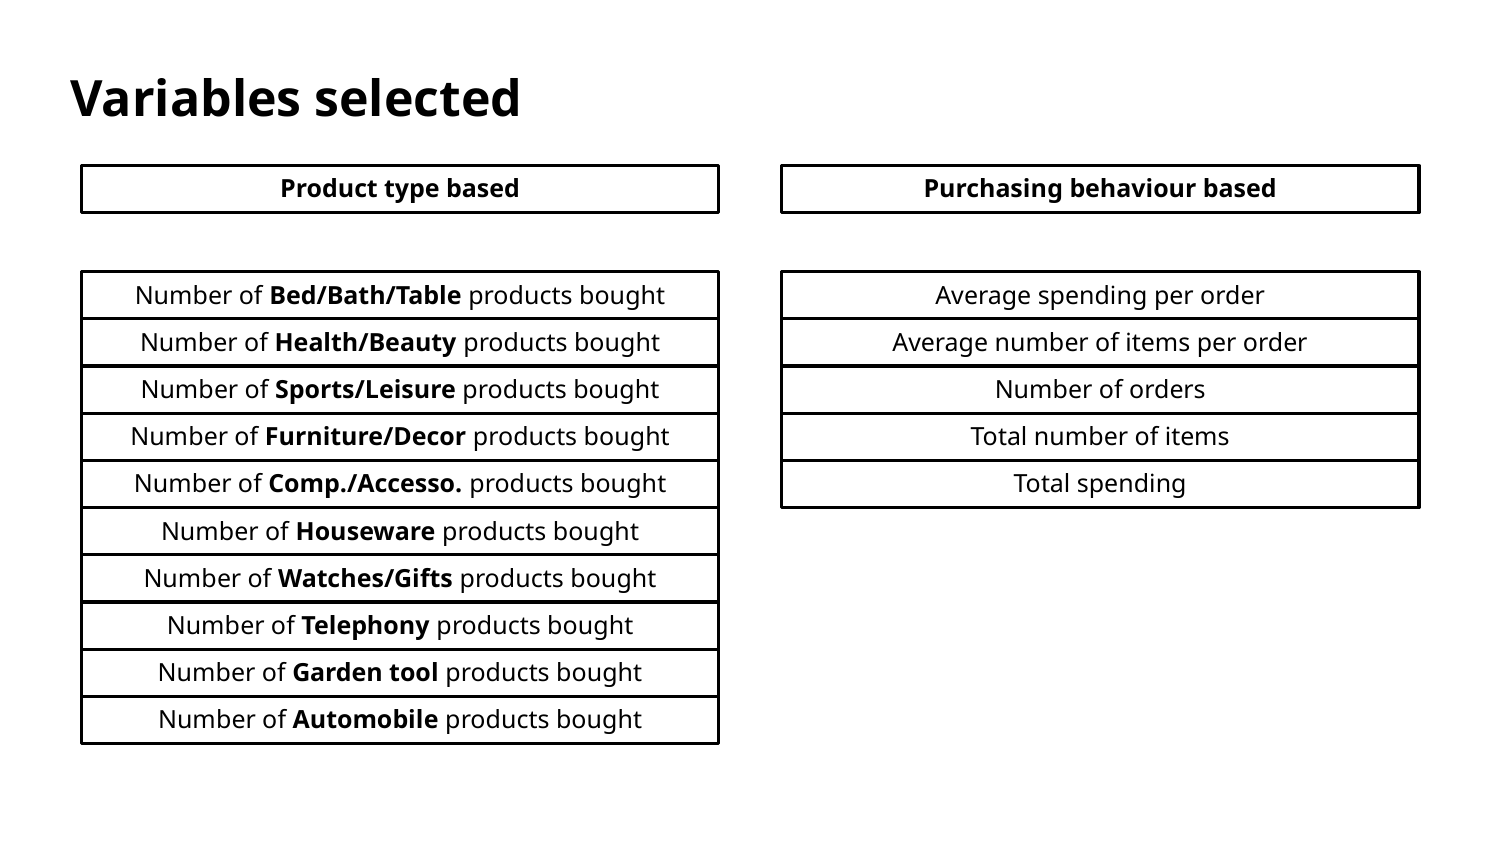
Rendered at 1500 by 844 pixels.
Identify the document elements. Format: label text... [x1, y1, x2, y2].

text_box Purchasing behaviour based [781, 165, 1419, 213]
text_box Total spending [781, 461, 1419, 508]
text_box Product type based [81, 165, 719, 213]
text_box Average number of items per order [781, 318, 1419, 366]
text_box Number of Bed/Bath/Table products bought [81, 271, 719, 318]
text_box Number of Furniture/Decor products bought [81, 413, 719, 460]
text_box Number of Comp./Accesso. products bought [81, 460, 719, 507]
text_box Total number of items [781, 413, 1419, 461]
text_box Average spending per order [781, 271, 1419, 318]
text_box Number of Watches/Gifts products bought [81, 554, 719, 602]
text_box Variables selected [62, 58, 1469, 141]
text_box Number of orders [781, 366, 1419, 413]
text_box [63, 127, 1366, 191]
text_box [1105, 205, 1492, 272]
text_box Number of Automobile products bought [81, 696, 719, 744]
text_box Number of Health/Beauty products bought [81, 318, 719, 366]
text_box Number of Sports/Leisure products bought [81, 366, 719, 413]
text_box Number of Houseware products bought [81, 507, 719, 554]
text_box Number of Garden tool products bought [81, 649, 719, 696]
text_box Number of Telephony products bought [81, 602, 719, 649]
